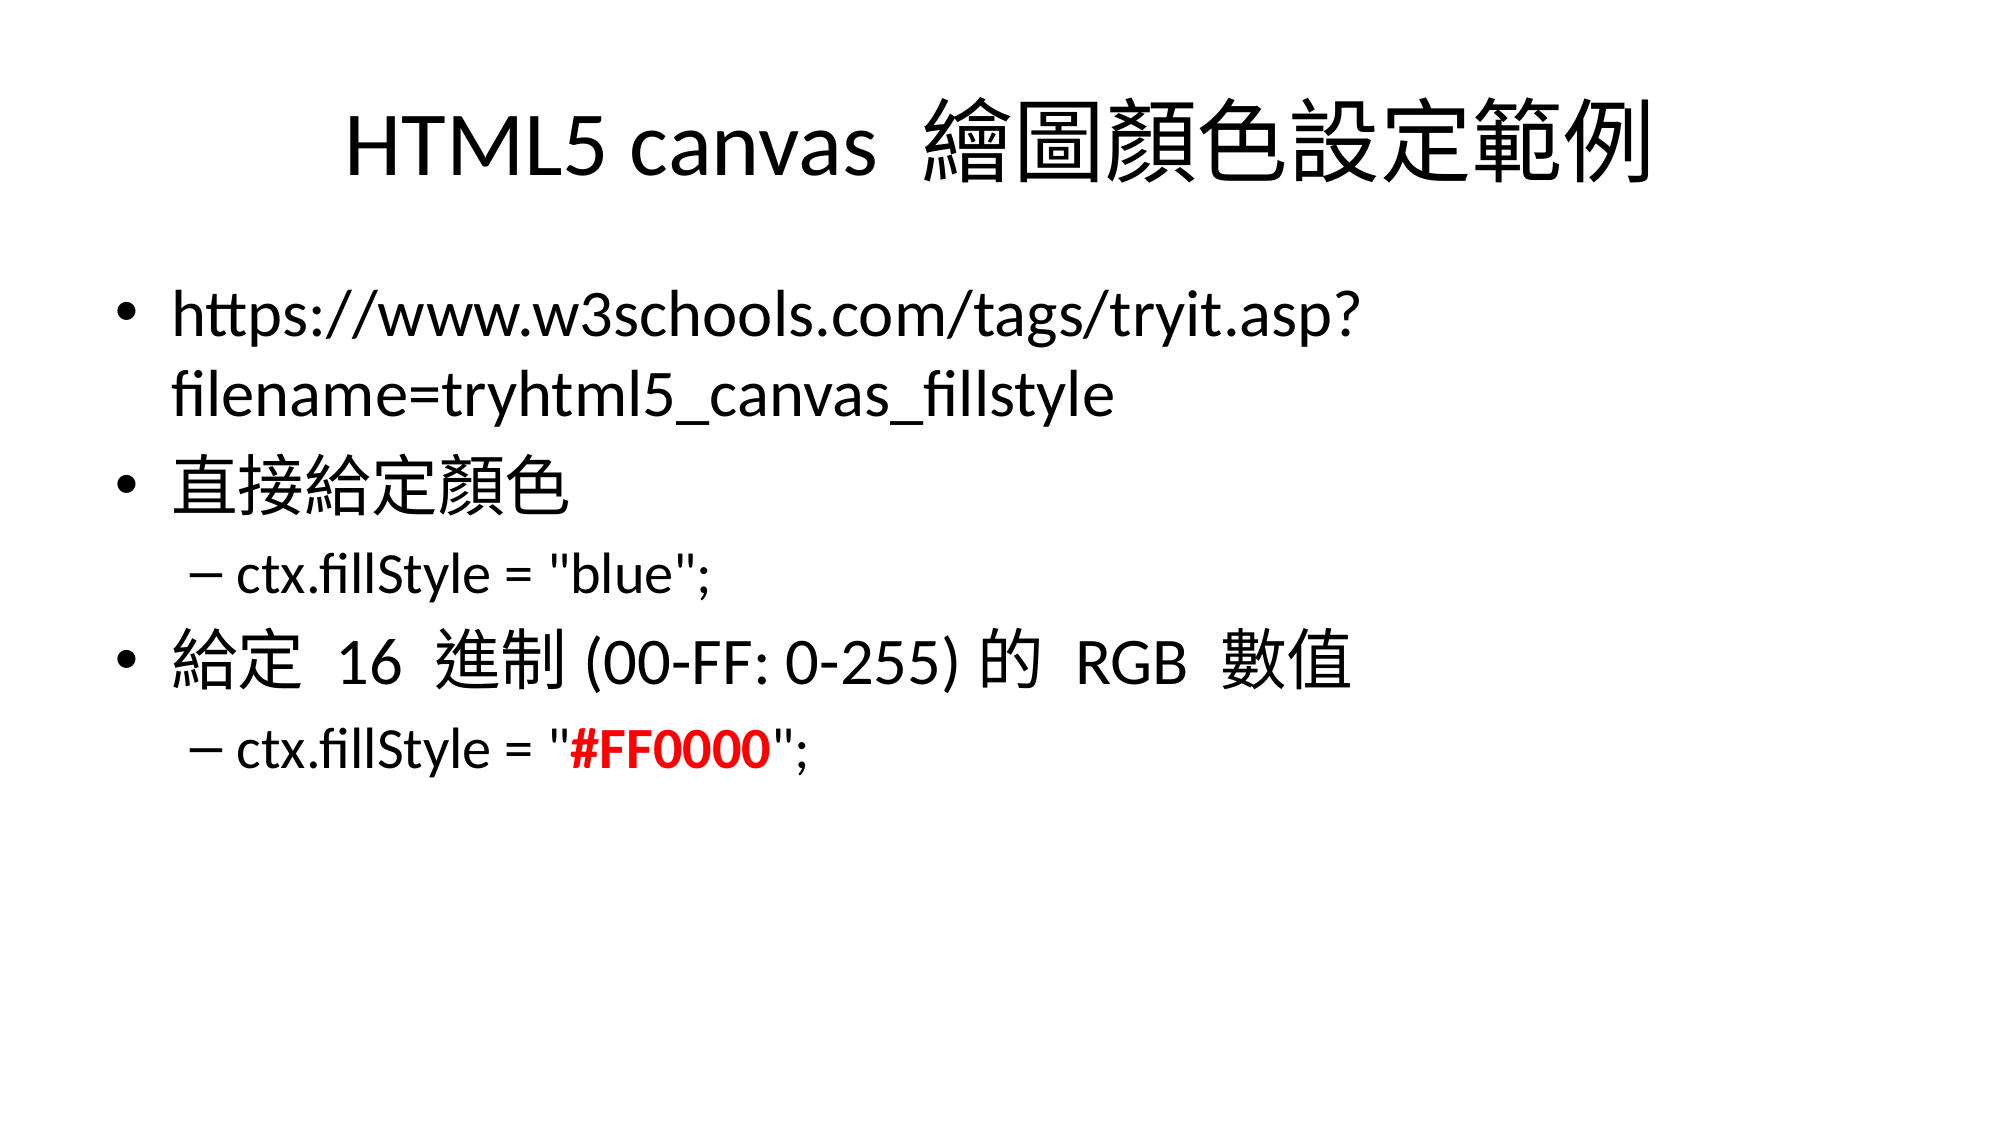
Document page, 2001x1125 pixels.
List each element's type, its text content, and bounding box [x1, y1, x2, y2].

list https://www.w3schools.com/tags/tryit.asp?filename=tryhtml5_canvas_fillstyle 直接給定顏色 ctx.fillStyle = "blue"; 給定 16 進制(00-FF: 0-255)的 RGB 數值 ctx.fillStyle = "#FF0000"; [99, 262, 1900, 1005]
title HTML5 canvas 繪圖顏色設定範例 [99, 45, 1900, 233]
